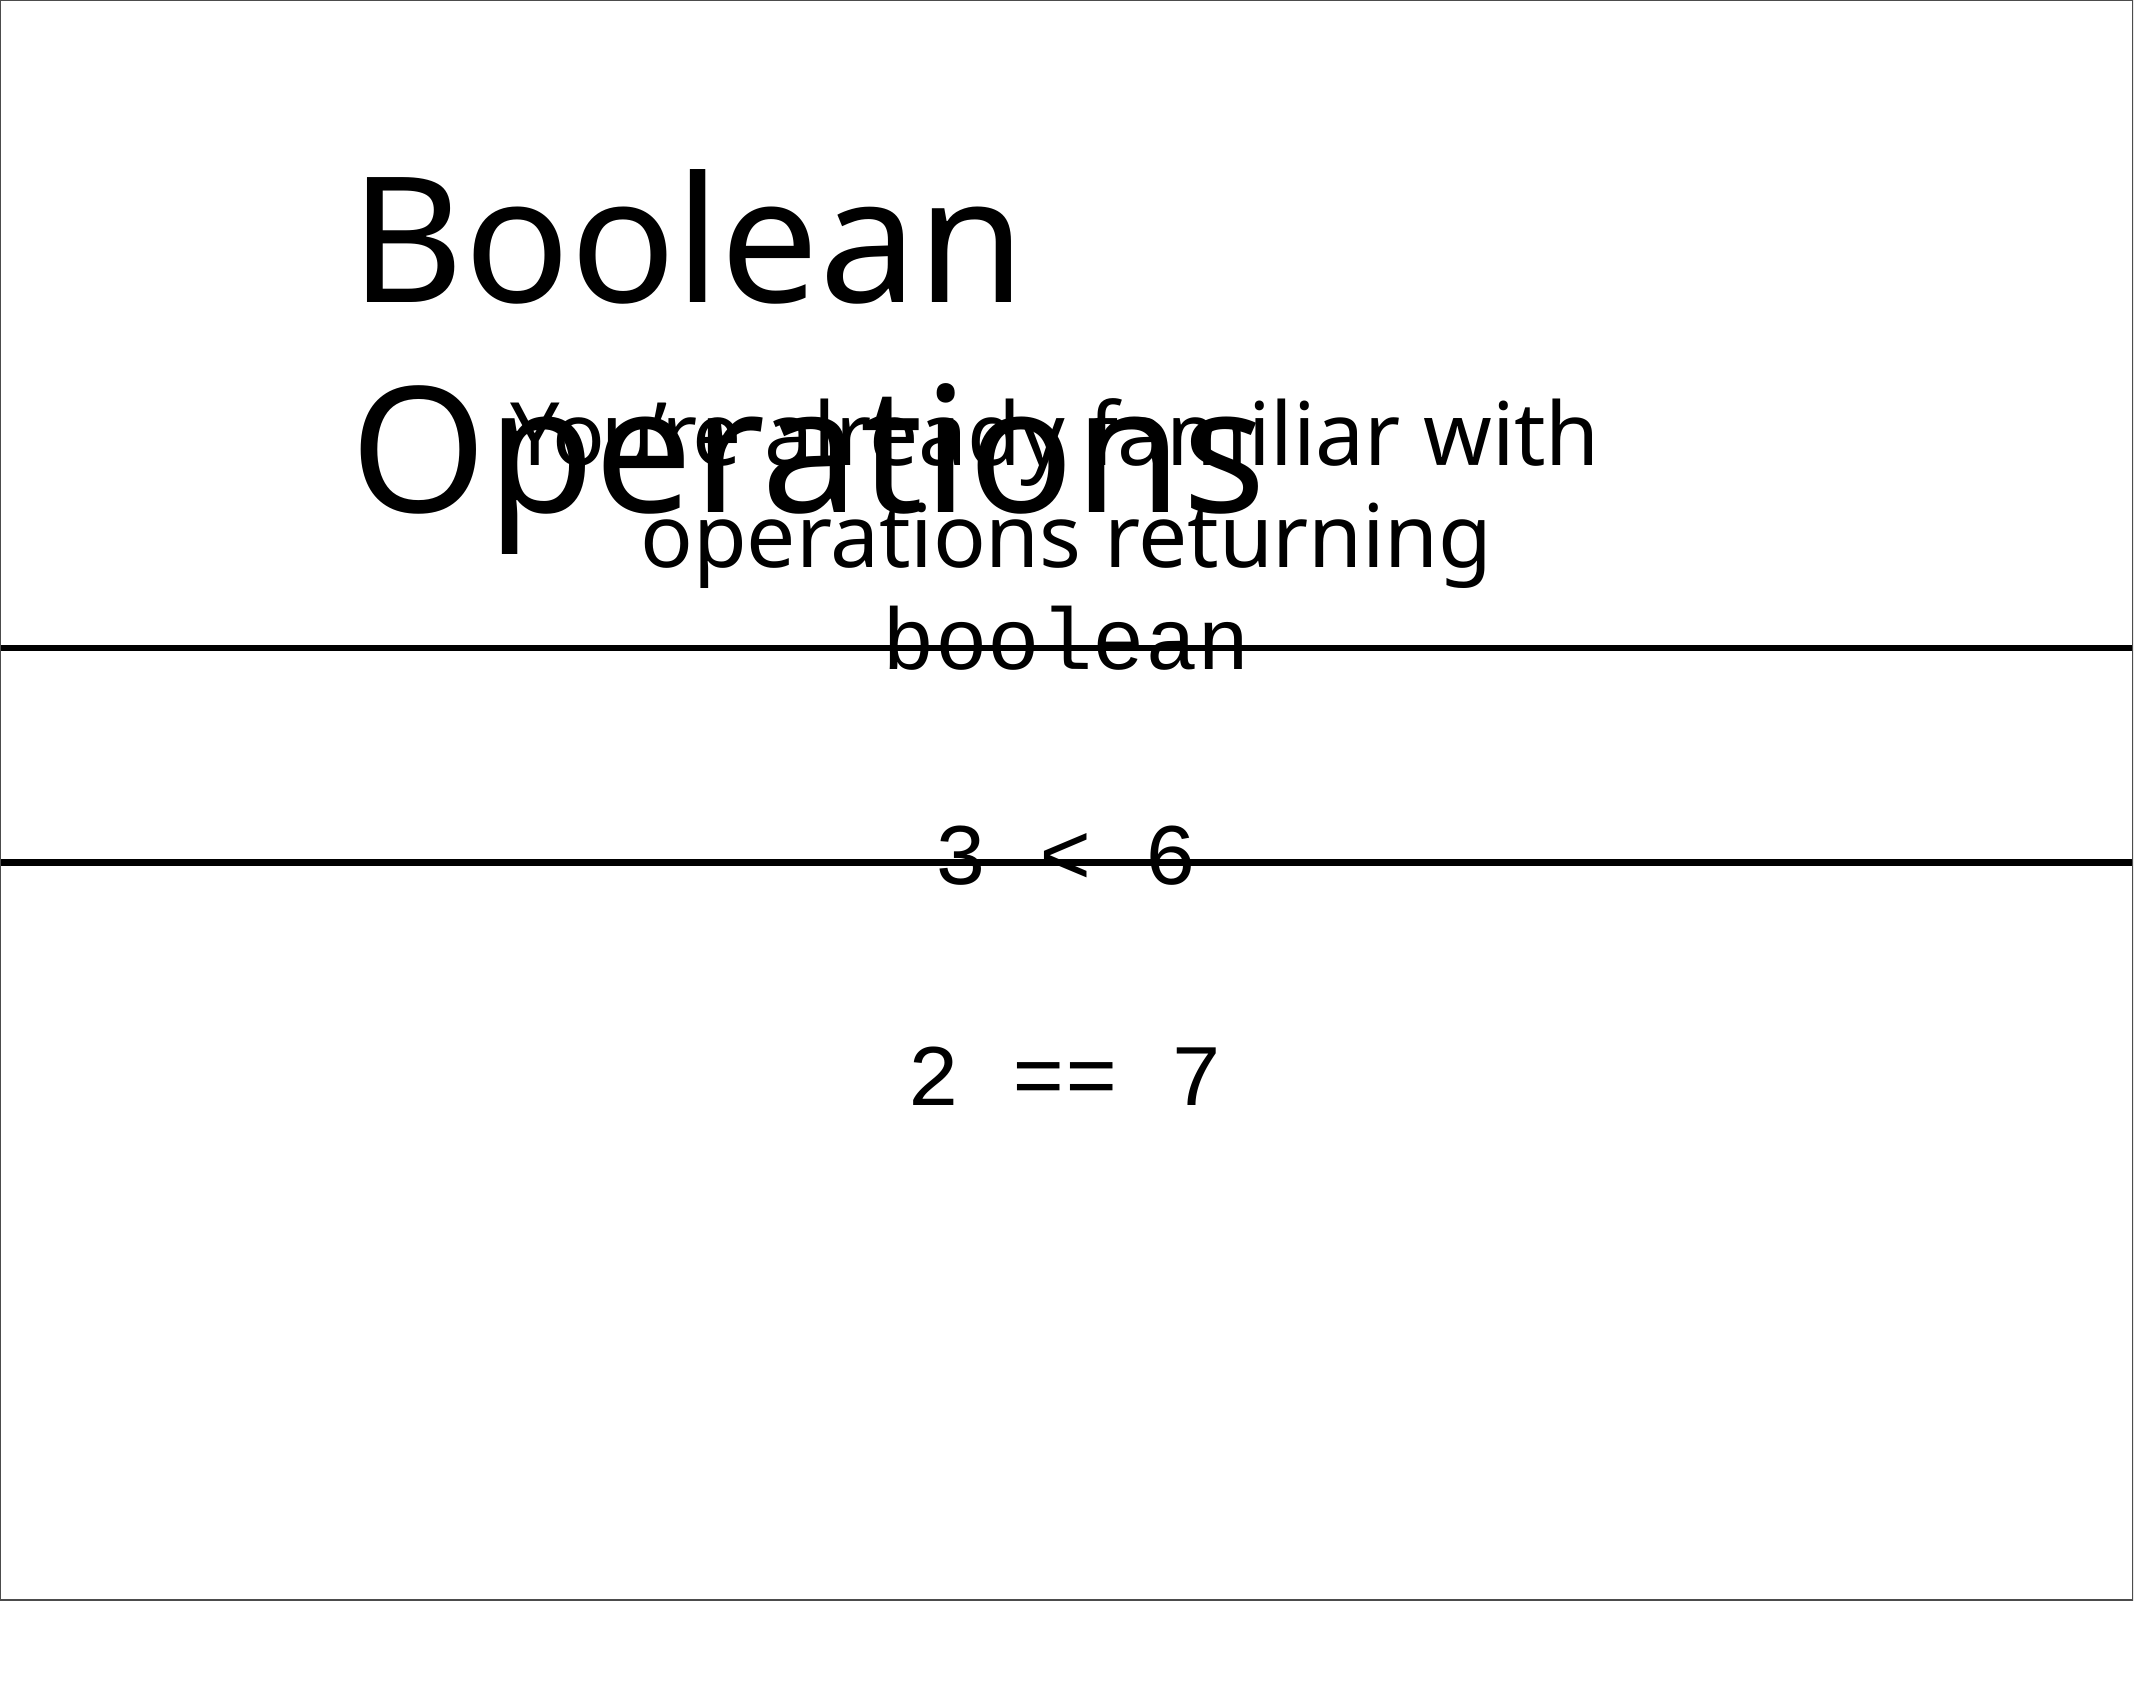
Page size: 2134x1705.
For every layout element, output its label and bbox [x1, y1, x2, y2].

text_box [0, 0, 2134, 1600]
